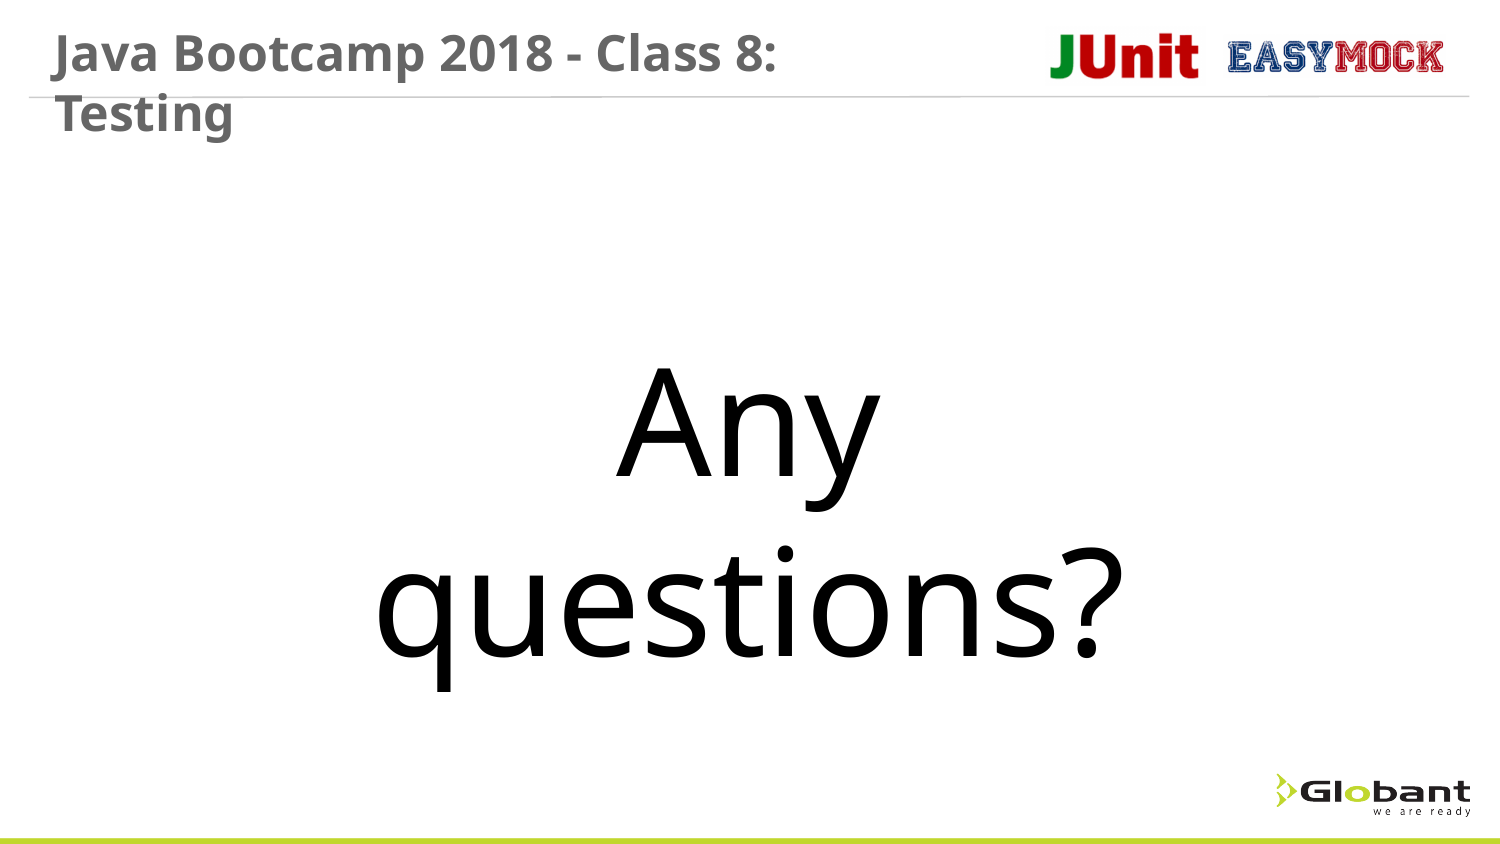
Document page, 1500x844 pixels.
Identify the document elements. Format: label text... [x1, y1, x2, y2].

text_box Any questions? [267, 311, 1231, 442]
text_box Java Bootcamp 2018 - Class 8: Testing [39, 6, 963, 82]
picture [0, 0, 1500, 844]
